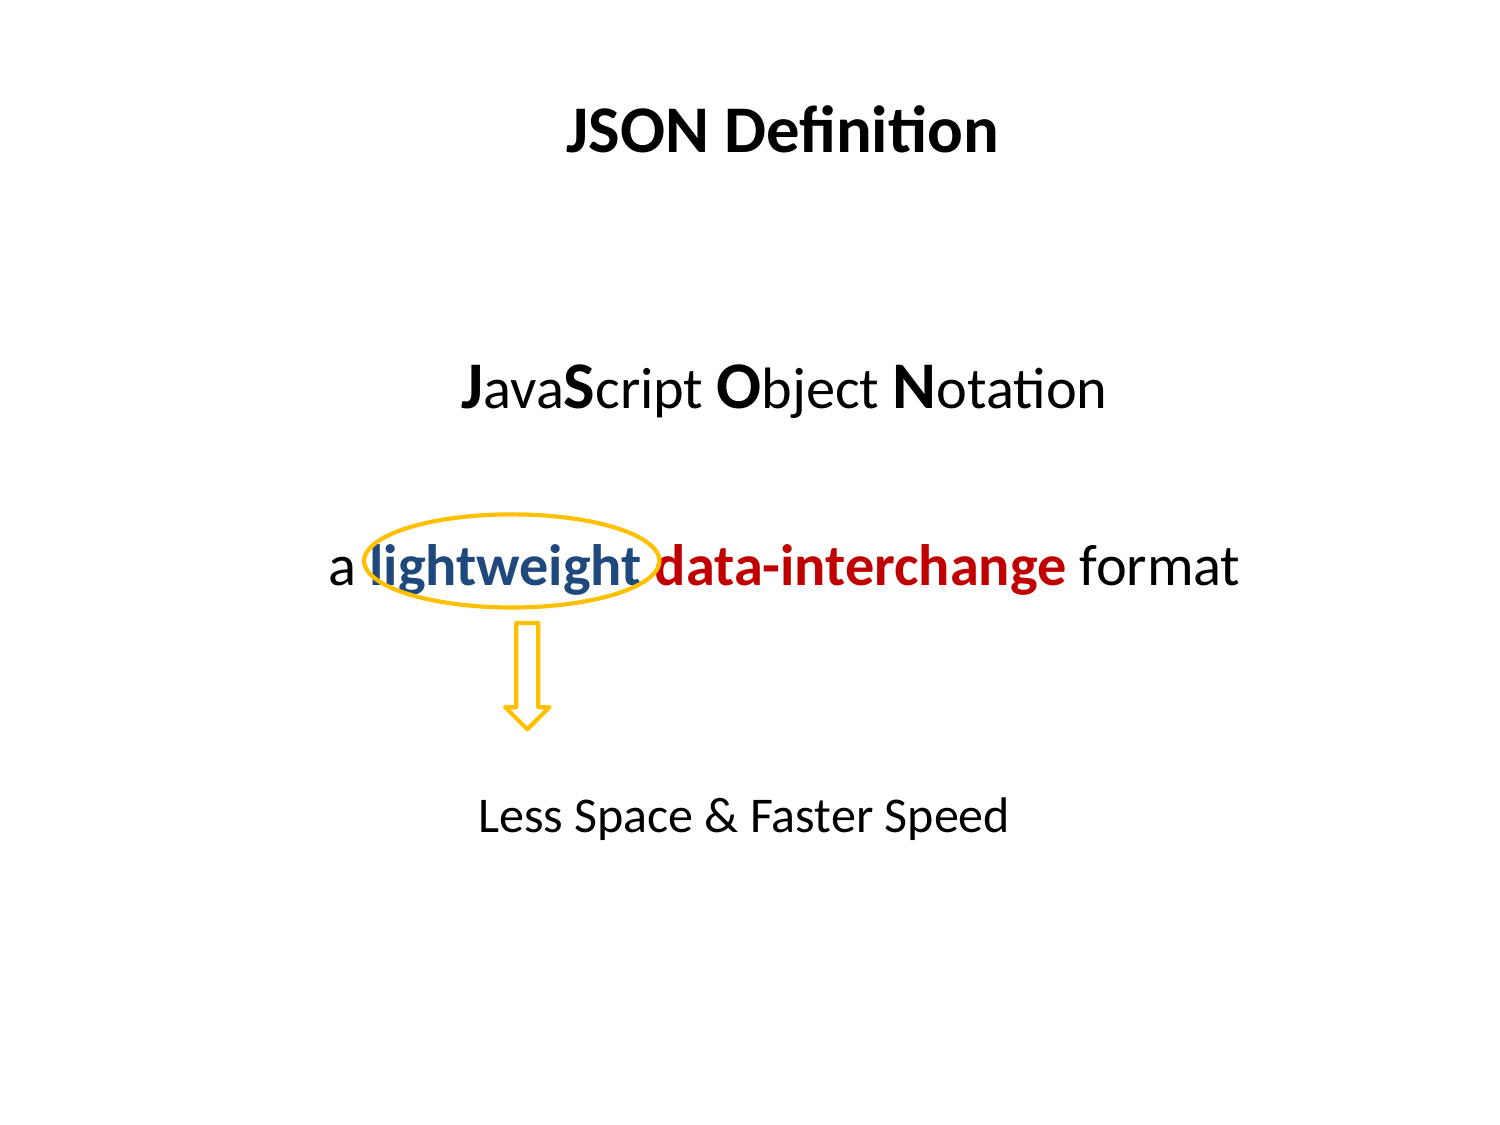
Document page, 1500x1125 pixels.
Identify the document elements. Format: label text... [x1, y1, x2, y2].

text_box a lightweight data-interchange format [276, 519, 441, 605]
text_box Less Space & Faster Speed [463, 775, 1031, 850]
text_box [503, 620, 552, 732]
text_box JavaScript Object Notation [278, 334, 1291, 430]
text_box JSON Definition [551, 78, 1031, 173]
text_box a lightweight data-interchange format [583, 519, 1293, 605]
text_box [362, 512, 662, 610]
